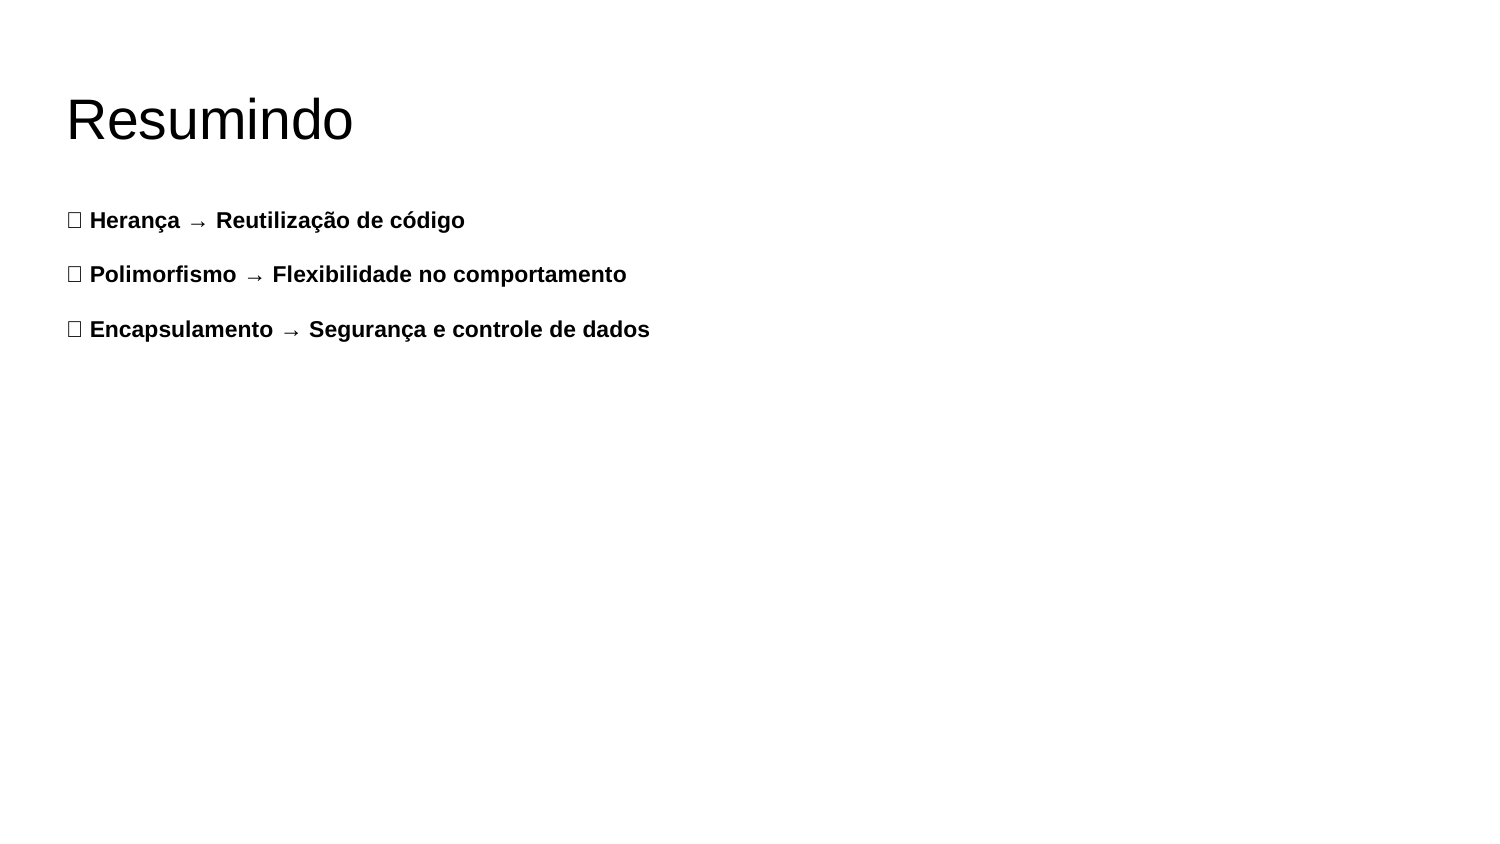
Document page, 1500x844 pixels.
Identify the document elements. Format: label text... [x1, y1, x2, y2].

title Resumindo [51, 72, 1449, 167]
list 🔹 Herança → Reutilização de código 🔹 Polimorfismo → Flexibilidade no comportamento 🔹 Encapsulamento → Segurança e controle de dados [51, 189, 1449, 750]
